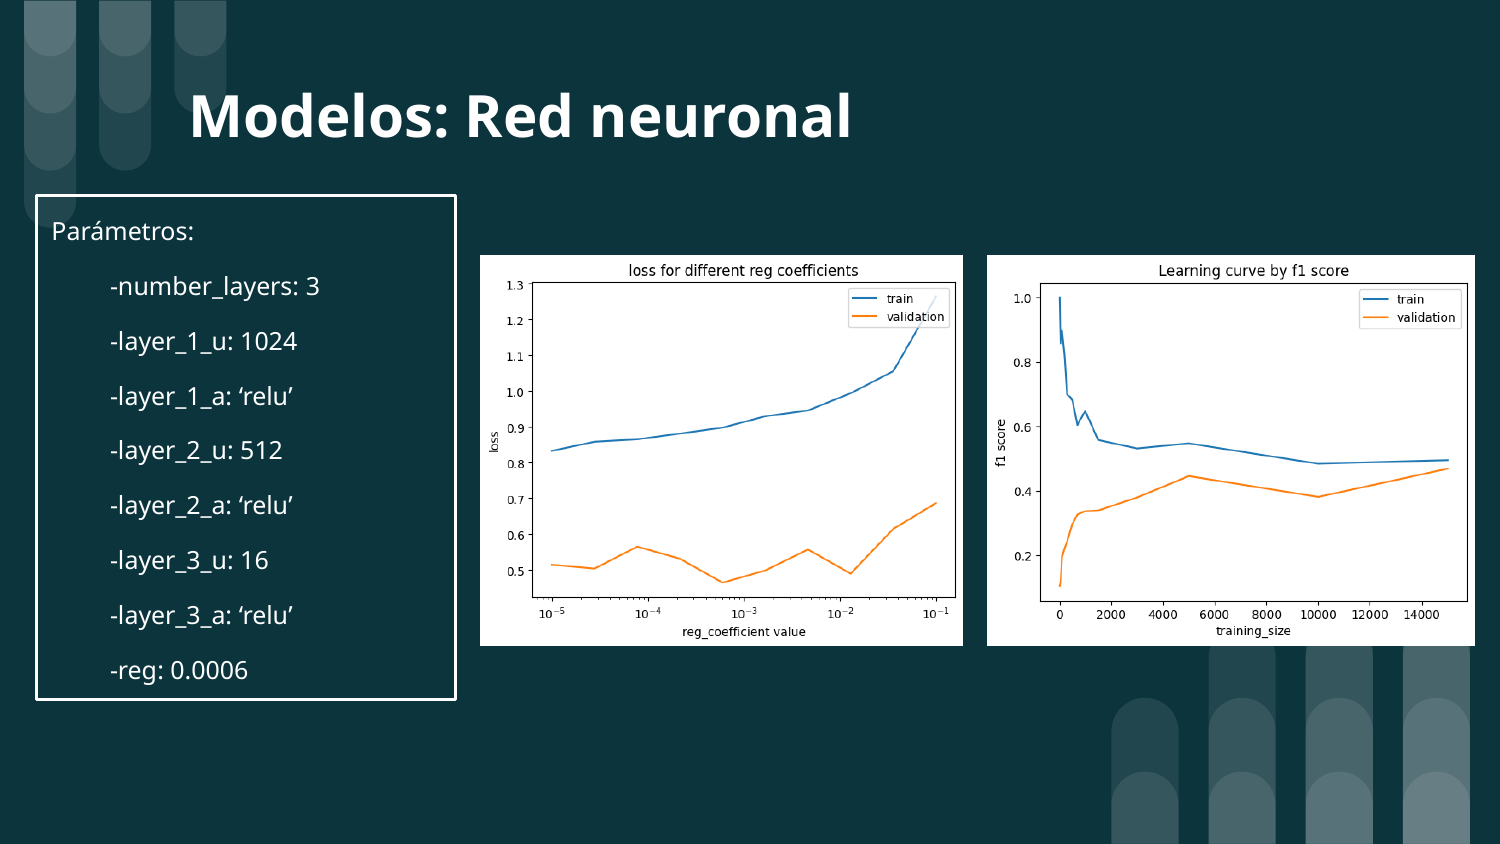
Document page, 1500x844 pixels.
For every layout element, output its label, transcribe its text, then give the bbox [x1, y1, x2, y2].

picture [987, 254, 1476, 647]
text_box Parámetros: -number_layers: 3 -layer_1_u: 1024 -layer_1_a: ‘relu’ -layer_2_u: 512 -layer_2_a: ‘relu’ -layer_3_u: 16 -layer_3_a: ‘relu’ -reg: 0.0006 [36, 195, 456, 700]
title Modelos: Red neuronal [173, 31, 1327, 196]
picture [480, 254, 963, 646]
